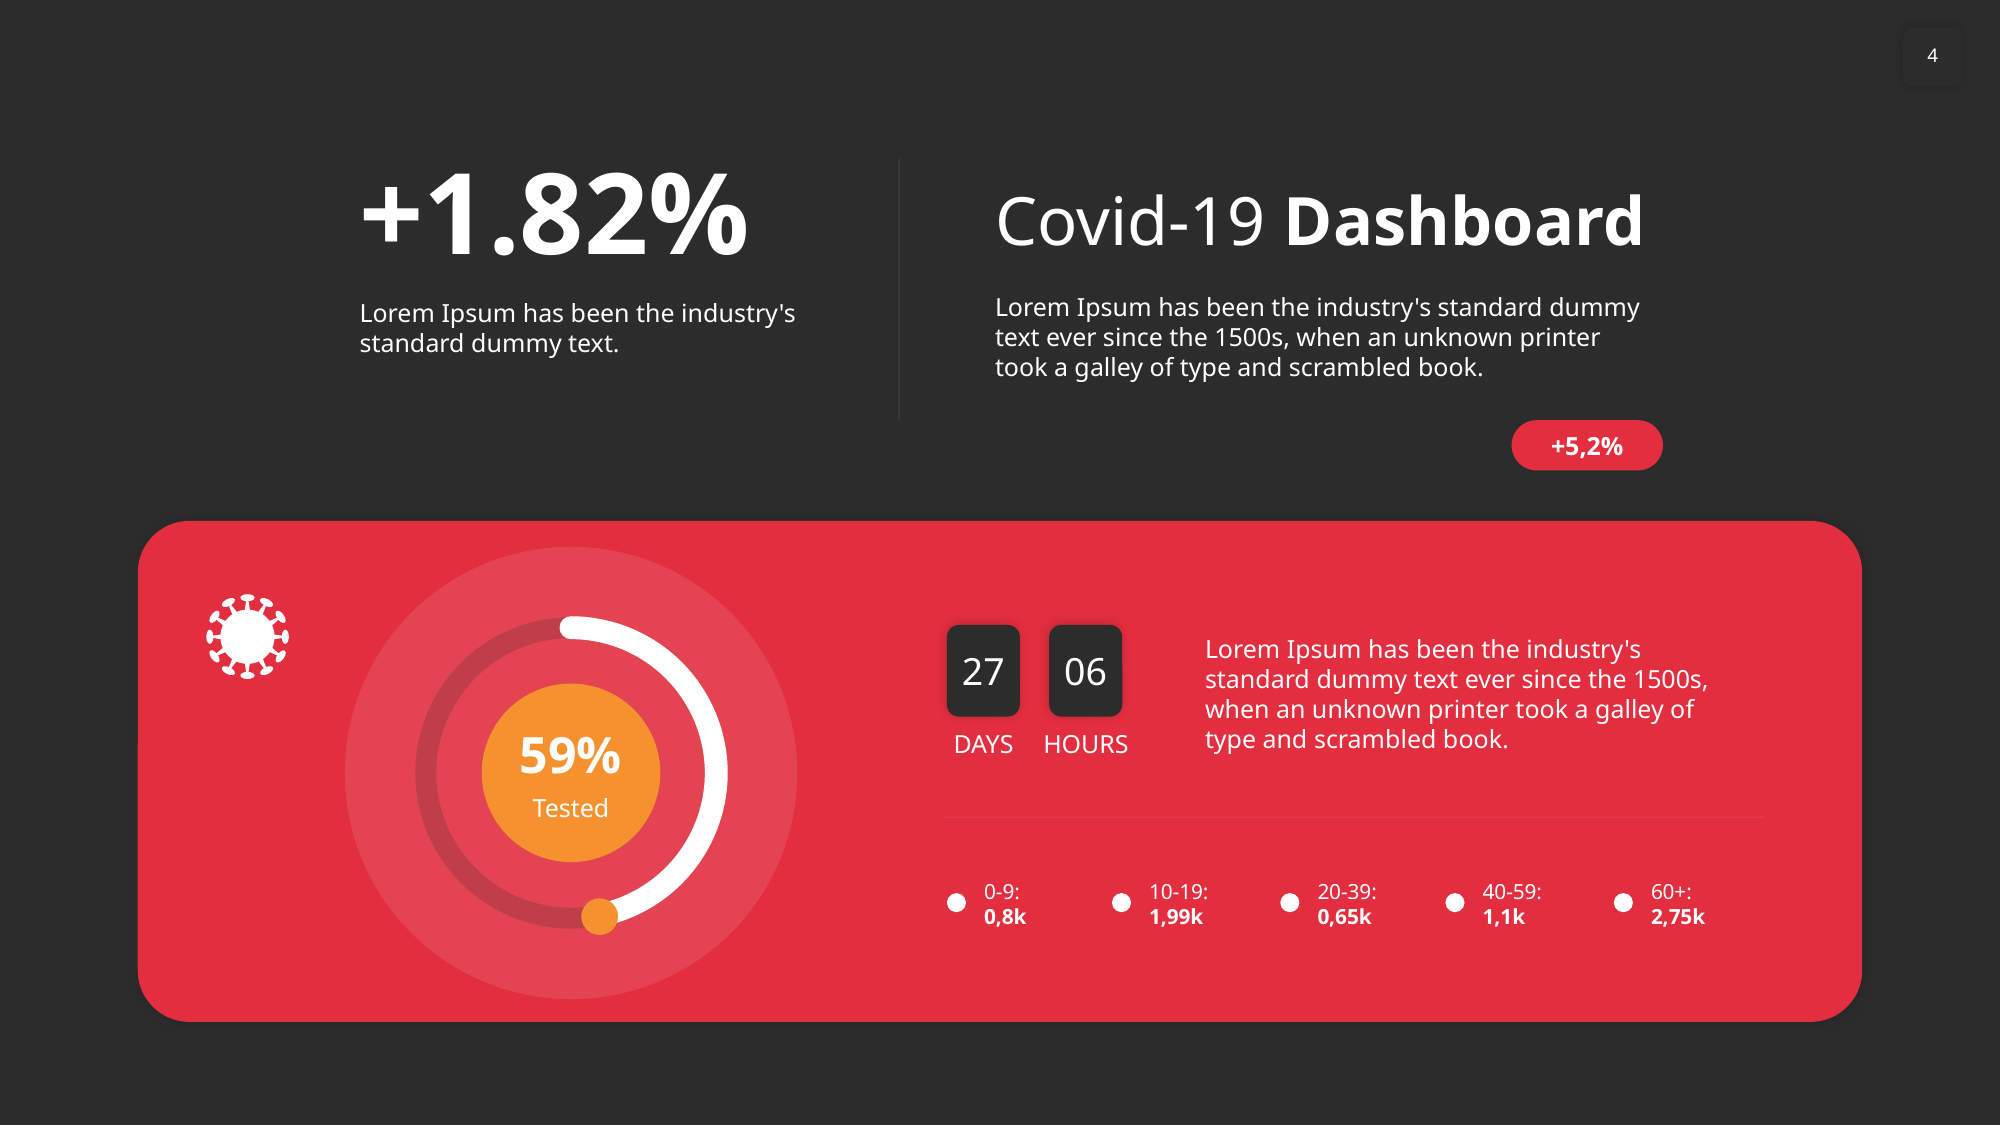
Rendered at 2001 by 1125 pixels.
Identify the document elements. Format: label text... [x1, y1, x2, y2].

text_box [1612, 892, 1635, 914]
text_box [424, 626, 604, 920]
text_box +5,2% [1510, 419, 1665, 472]
text_box [1279, 892, 1301, 914]
text_box 60+: 2,75k [1636, 871, 1757, 937]
text_box [569, 626, 718, 912]
text_box 10-19: 1,99k [1134, 871, 1255, 937]
text_box [1045, 622, 1114, 720]
text_box 27 [945, 623, 1021, 718]
text_box 20-39: 0,65k [1302, 871, 1424, 937]
text_box [945, 892, 968, 914]
text_box [136, 519, 1864, 1023]
text_box 06 [1048, 623, 1124, 718]
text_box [206, 594, 289, 679]
text_box Lorem Ipsum has been the industry's standard dummy text ever since the 1500s, when an unknown printer took a galley of type and scrambled book. [1190, 626, 1764, 761]
slide_number 4 [1902, 27, 1963, 87]
text_box [580, 897, 620, 937]
text_box [1444, 892, 1466, 914]
text_box Covid-19 Dashboard [980, 170, 1663, 266]
text_box DAYS [939, 720, 1029, 766]
text_box Lorem Ipsum has been the industry's standard dummy text. [344, 290, 849, 366]
text_box 59% [481, 715, 661, 785]
text_box +1.82% [344, 134, 849, 285]
text_box 0-9: 0,8k [969, 871, 1090, 937]
text_box HOURS [1035, 720, 1137, 766]
text_box Tested [481, 785, 661, 830]
text_box 40-59: 1,1k [1467, 871, 1589, 937]
text_box Lorem Ipsum has been the industry's standard dummy text ever since the 1500s, when an unknown printer took a galley of type and scrambled book. [980, 284, 1663, 389]
text_box [343, 545, 799, 1001]
text_box [1110, 892, 1133, 914]
